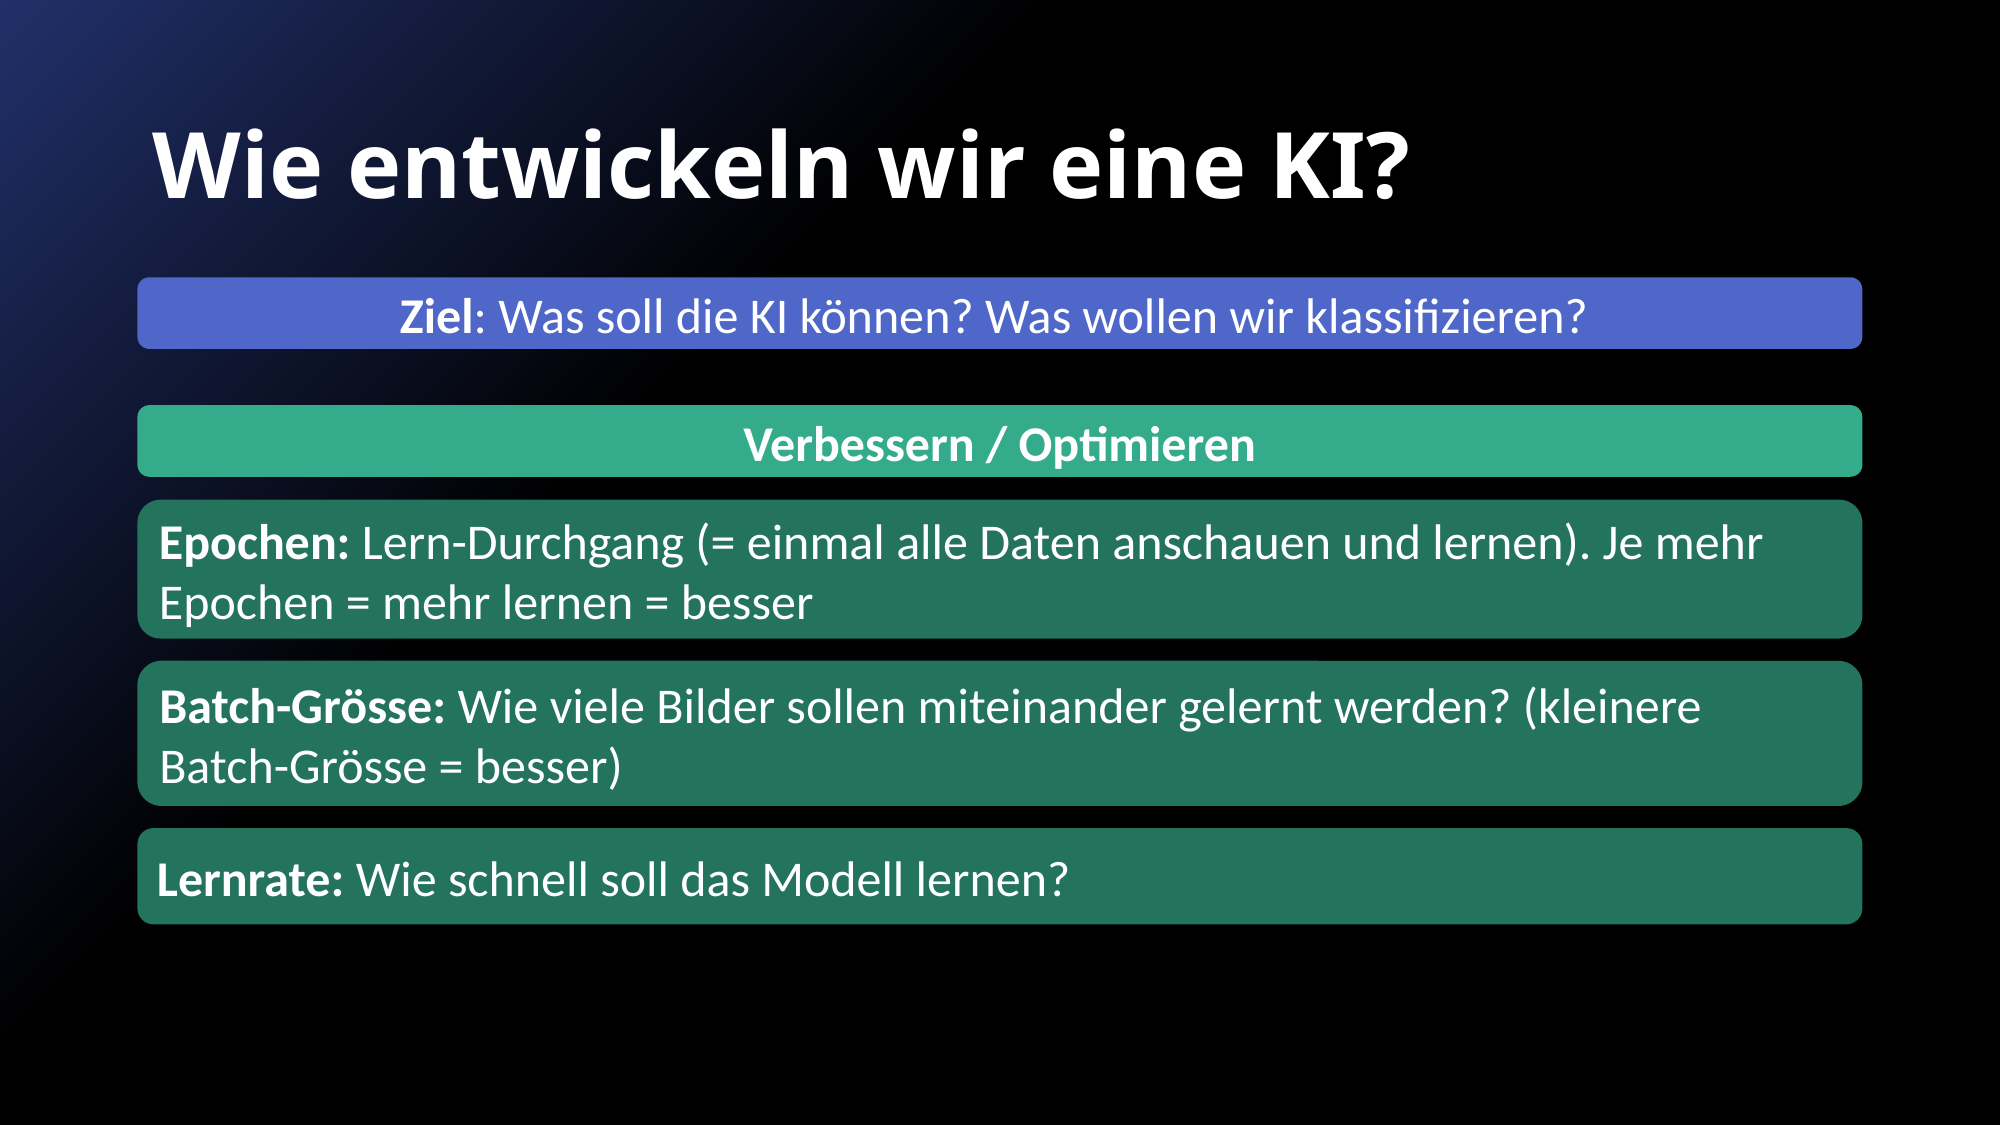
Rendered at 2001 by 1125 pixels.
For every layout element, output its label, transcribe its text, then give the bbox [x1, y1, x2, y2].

text_box [137, 299, 1909, 925]
text_box Epochen: Lern-Durchgang (= einmal alle Daten anschauen und lernen). Je mehr Epochen = mehr lernen = besser [136, 498, 1864, 640]
text_box Ziel: Was soll die KI können? Was wollen wir klassifizieren? [136, 276, 1864, 350]
text_box Batch-Grösse: Wie viele Bilder sollen miteinander gelernt werden? (kleinere Batch-Grösse = besser) [136, 659, 1864, 808]
text_box Lernrate: Wie schnell soll das Modell lernen? [136, 826, 1864, 926]
title Wie entwickeln wir eine KI? [137, 59, 1863, 278]
text_box Verbessern / Optimieren [136, 404, 1864, 478]
